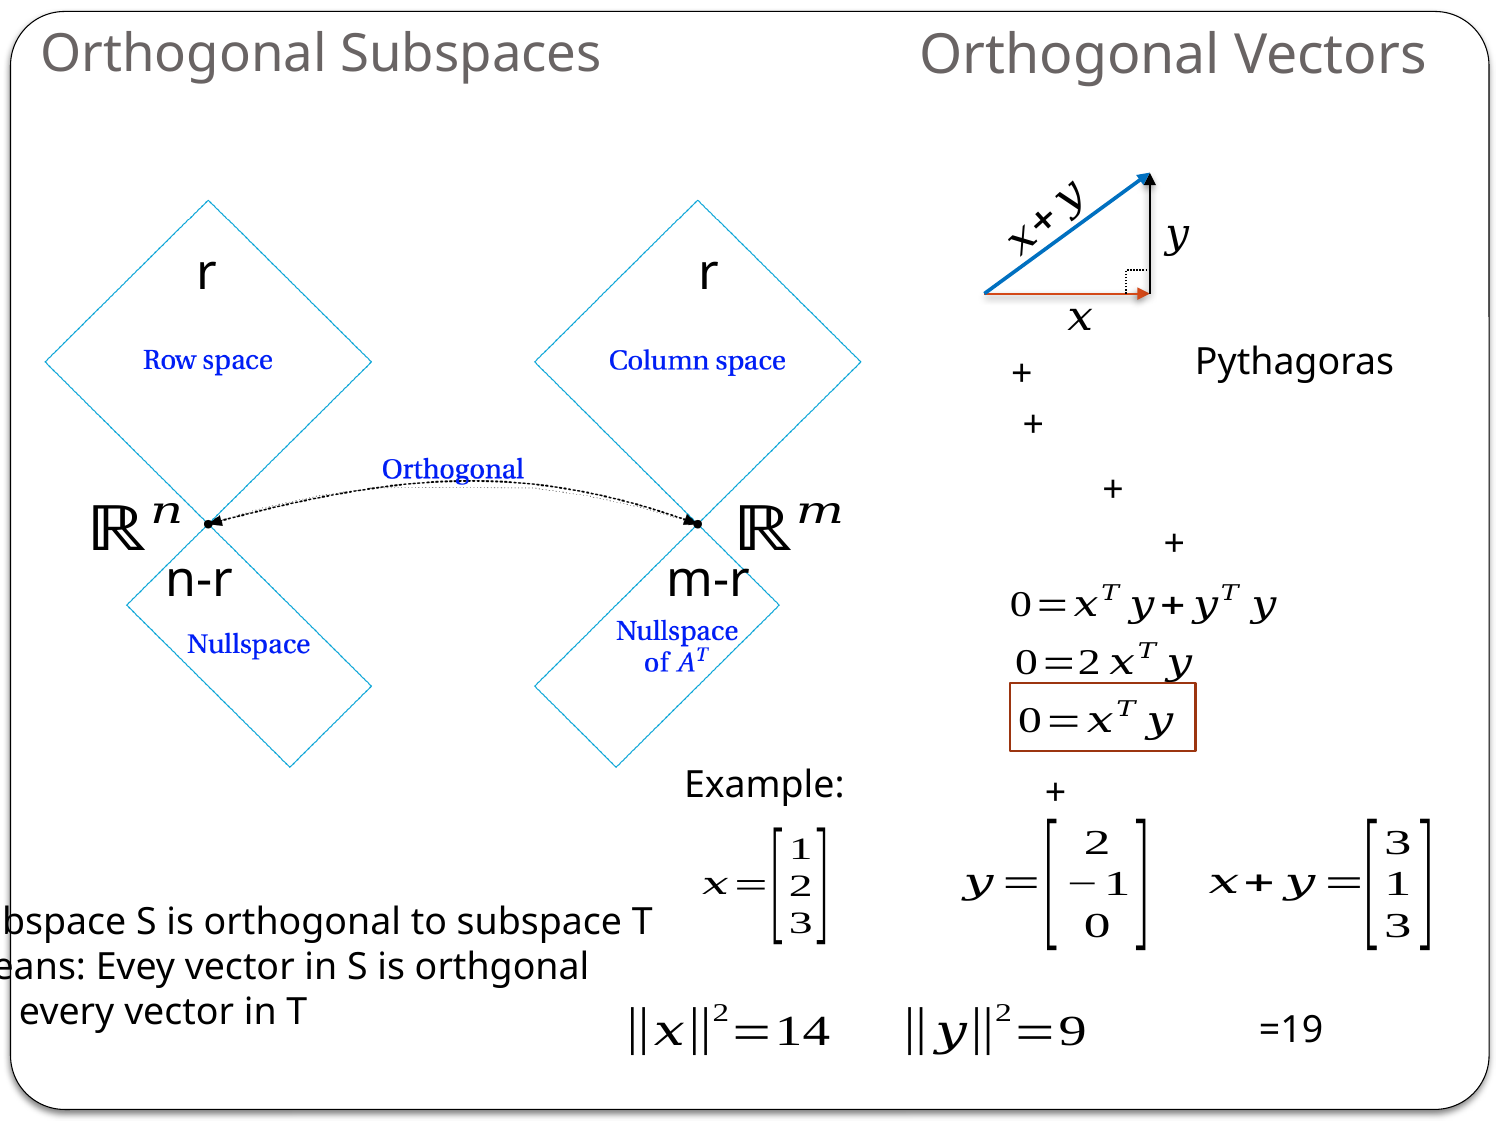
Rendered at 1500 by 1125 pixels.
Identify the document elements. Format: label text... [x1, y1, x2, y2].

text_box Orthogonal Subspaces [25, 11, 683, 127]
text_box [984, 172, 1194, 327]
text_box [844, 329, 1471, 752]
text_box Orthogonal Vectors [904, 11, 1472, 106]
text_box Example: [669, 789, 860, 813]
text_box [34, 175, 874, 779]
text_box Subspace S is orthogonal to subspace T Means: Evey vector in S is orthgonal To every vector in T [0, 889, 668, 1040]
